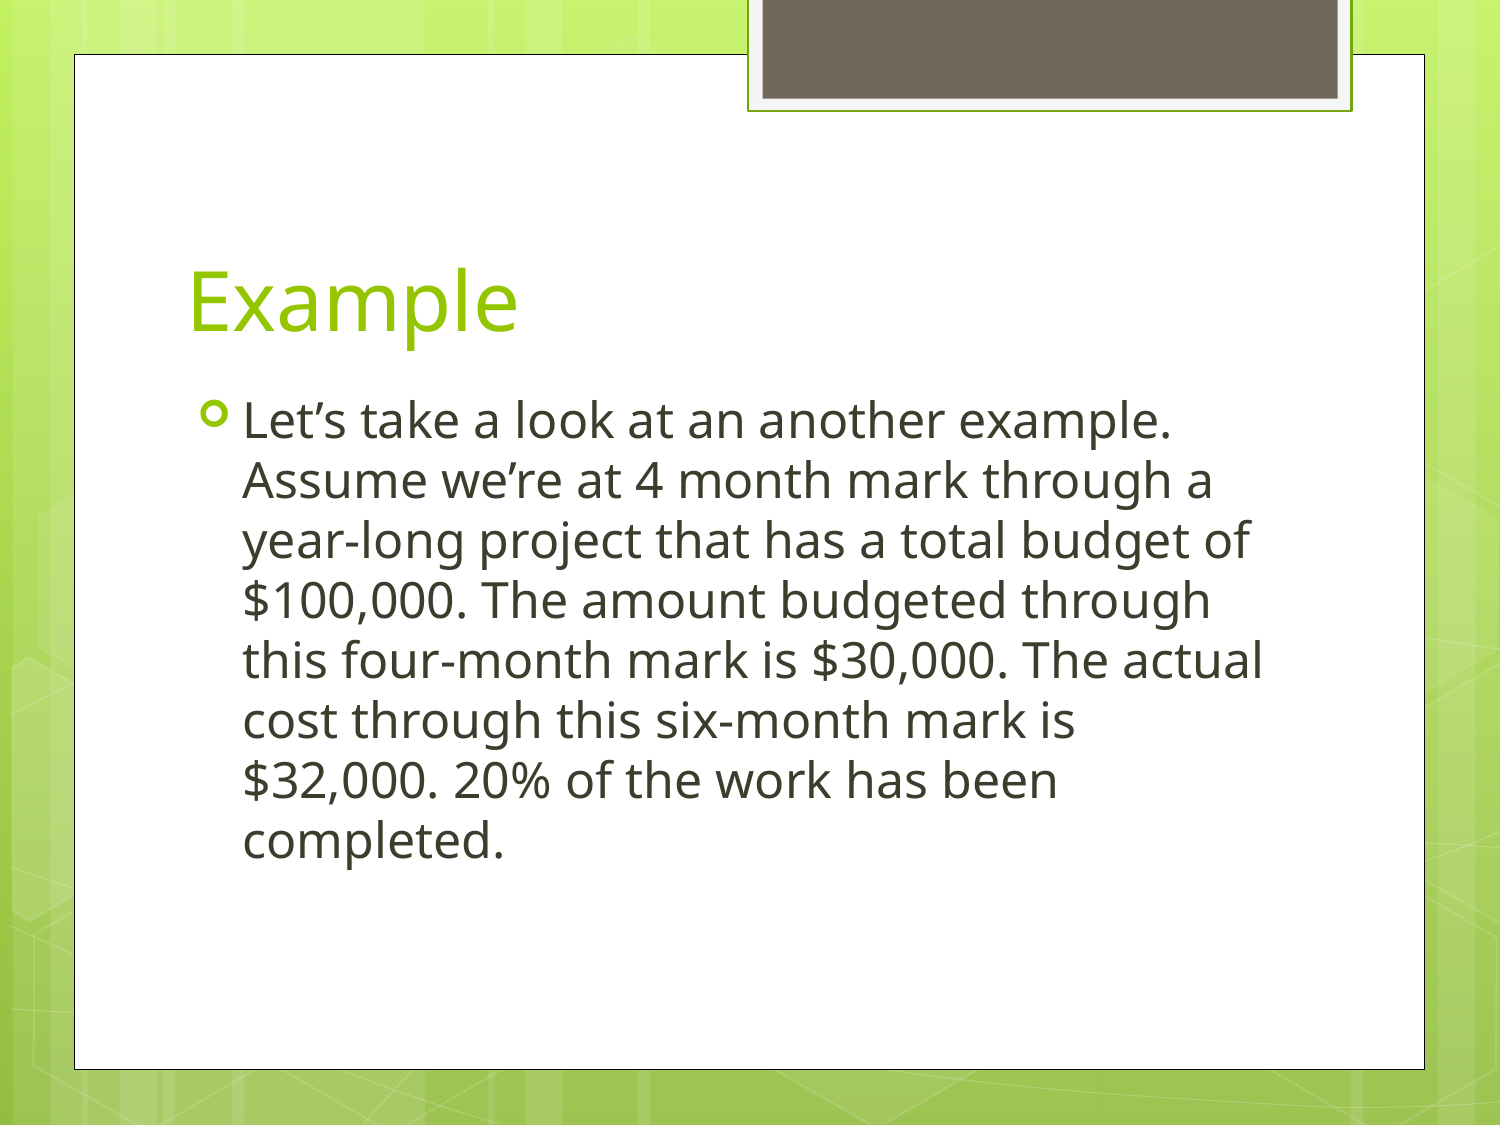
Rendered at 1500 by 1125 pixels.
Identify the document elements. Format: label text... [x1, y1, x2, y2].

list Let’s take a look at an another example. Assume we’re at 4 month mark through a year-long project that has a total budget of $100,000. The amount budgeted through this four-month mark is $30,000. The actual cost through this six-month mark is $32,000. 20% of the work has been completed. [171, 381, 1283, 957]
title Example [171, 168, 1324, 357]
